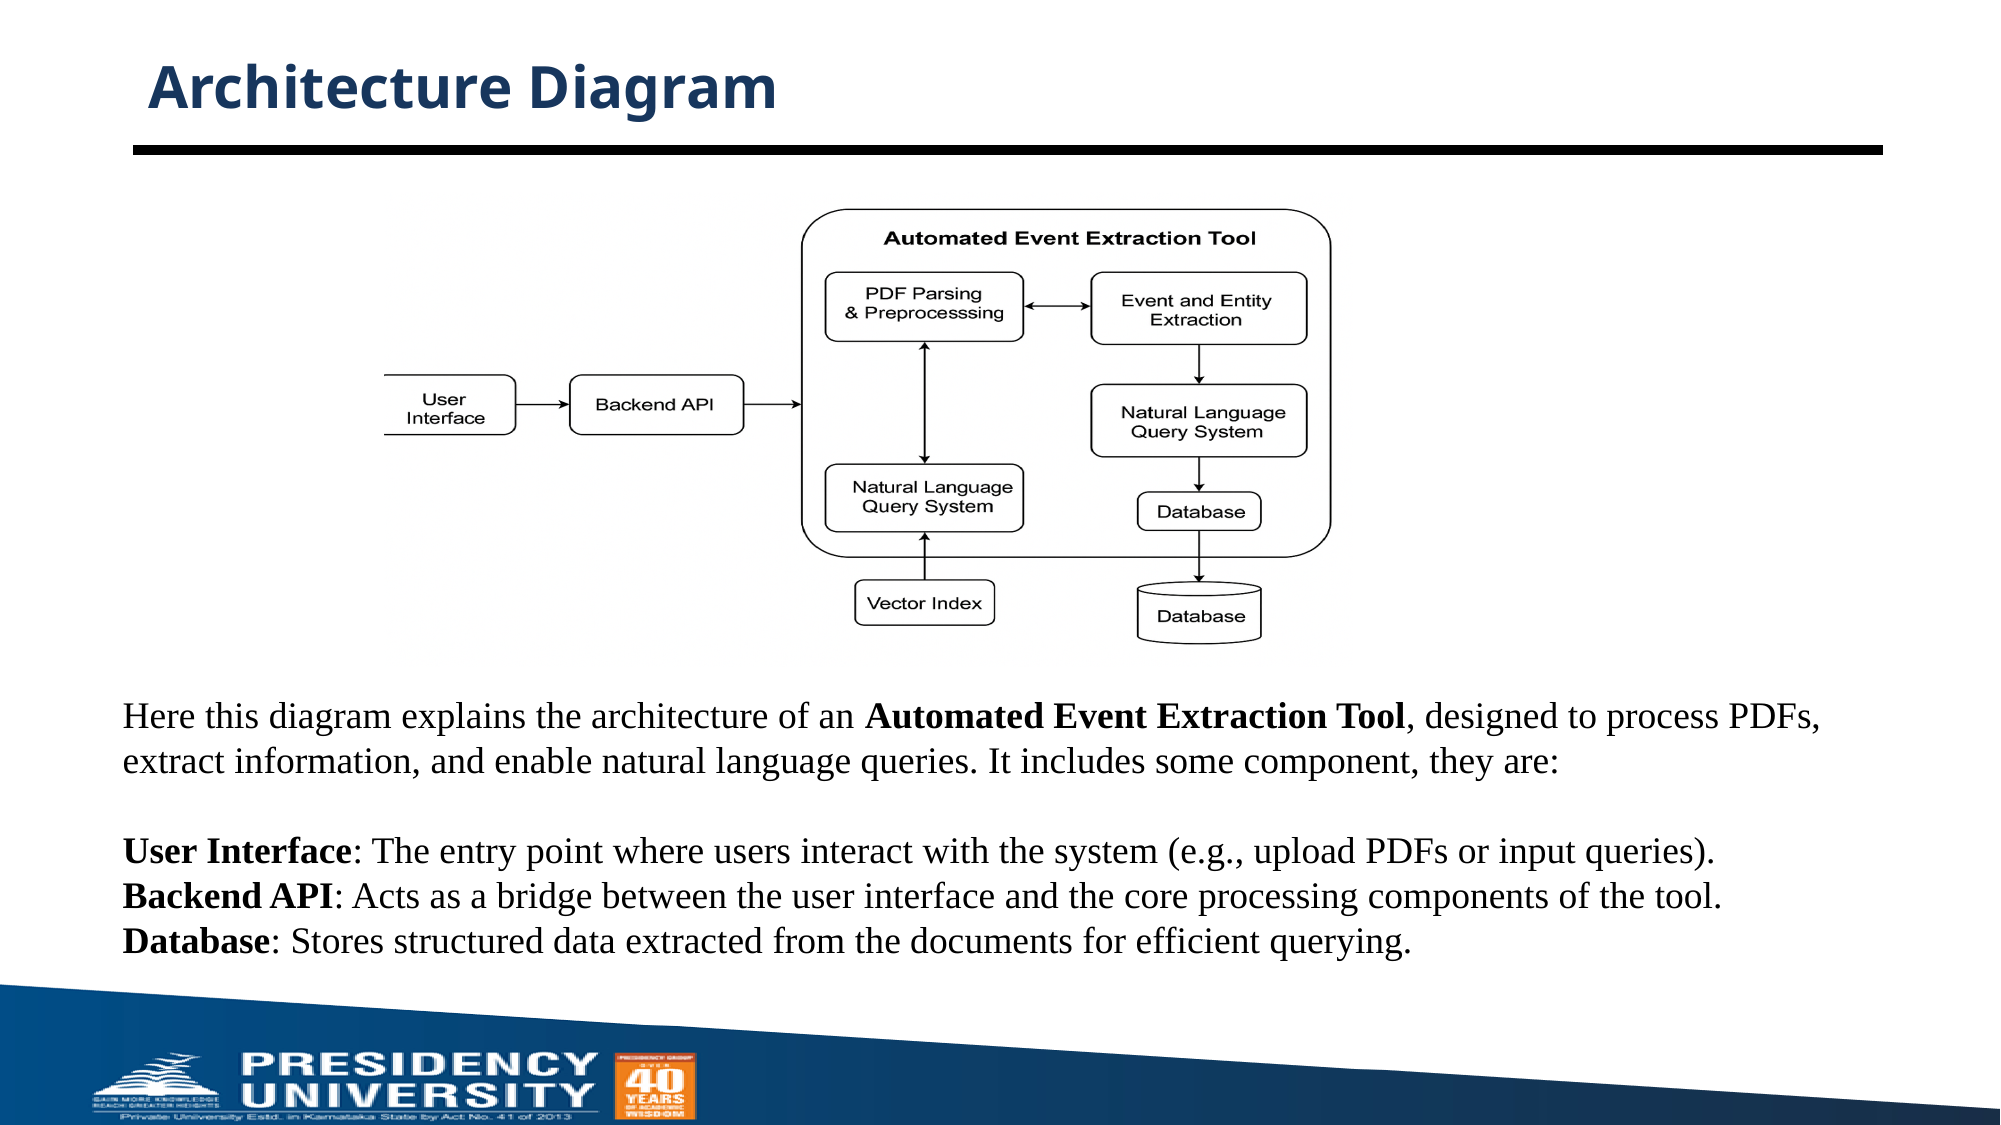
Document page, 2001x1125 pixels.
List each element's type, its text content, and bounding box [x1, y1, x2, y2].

title Architecture Diagram [133, 45, 1884, 125]
text_box Here this diagram explains the architecture of an Automated Event Extraction Tool, designed to process PDFs, extract information, and enable natural language queries. It includes some component, they are: User Interface: The entry point where users interact with the system (e.g., upload PDFs or input queries). Backend API: Acts as a bridge between the user interface and the core processing components of the tool. Database: Stores structured data extracted from the documents for efficient querying. [108, 683, 1858, 1048]
picture [0, 982, 2000, 1125]
picture [384, 192, 1353, 667]
